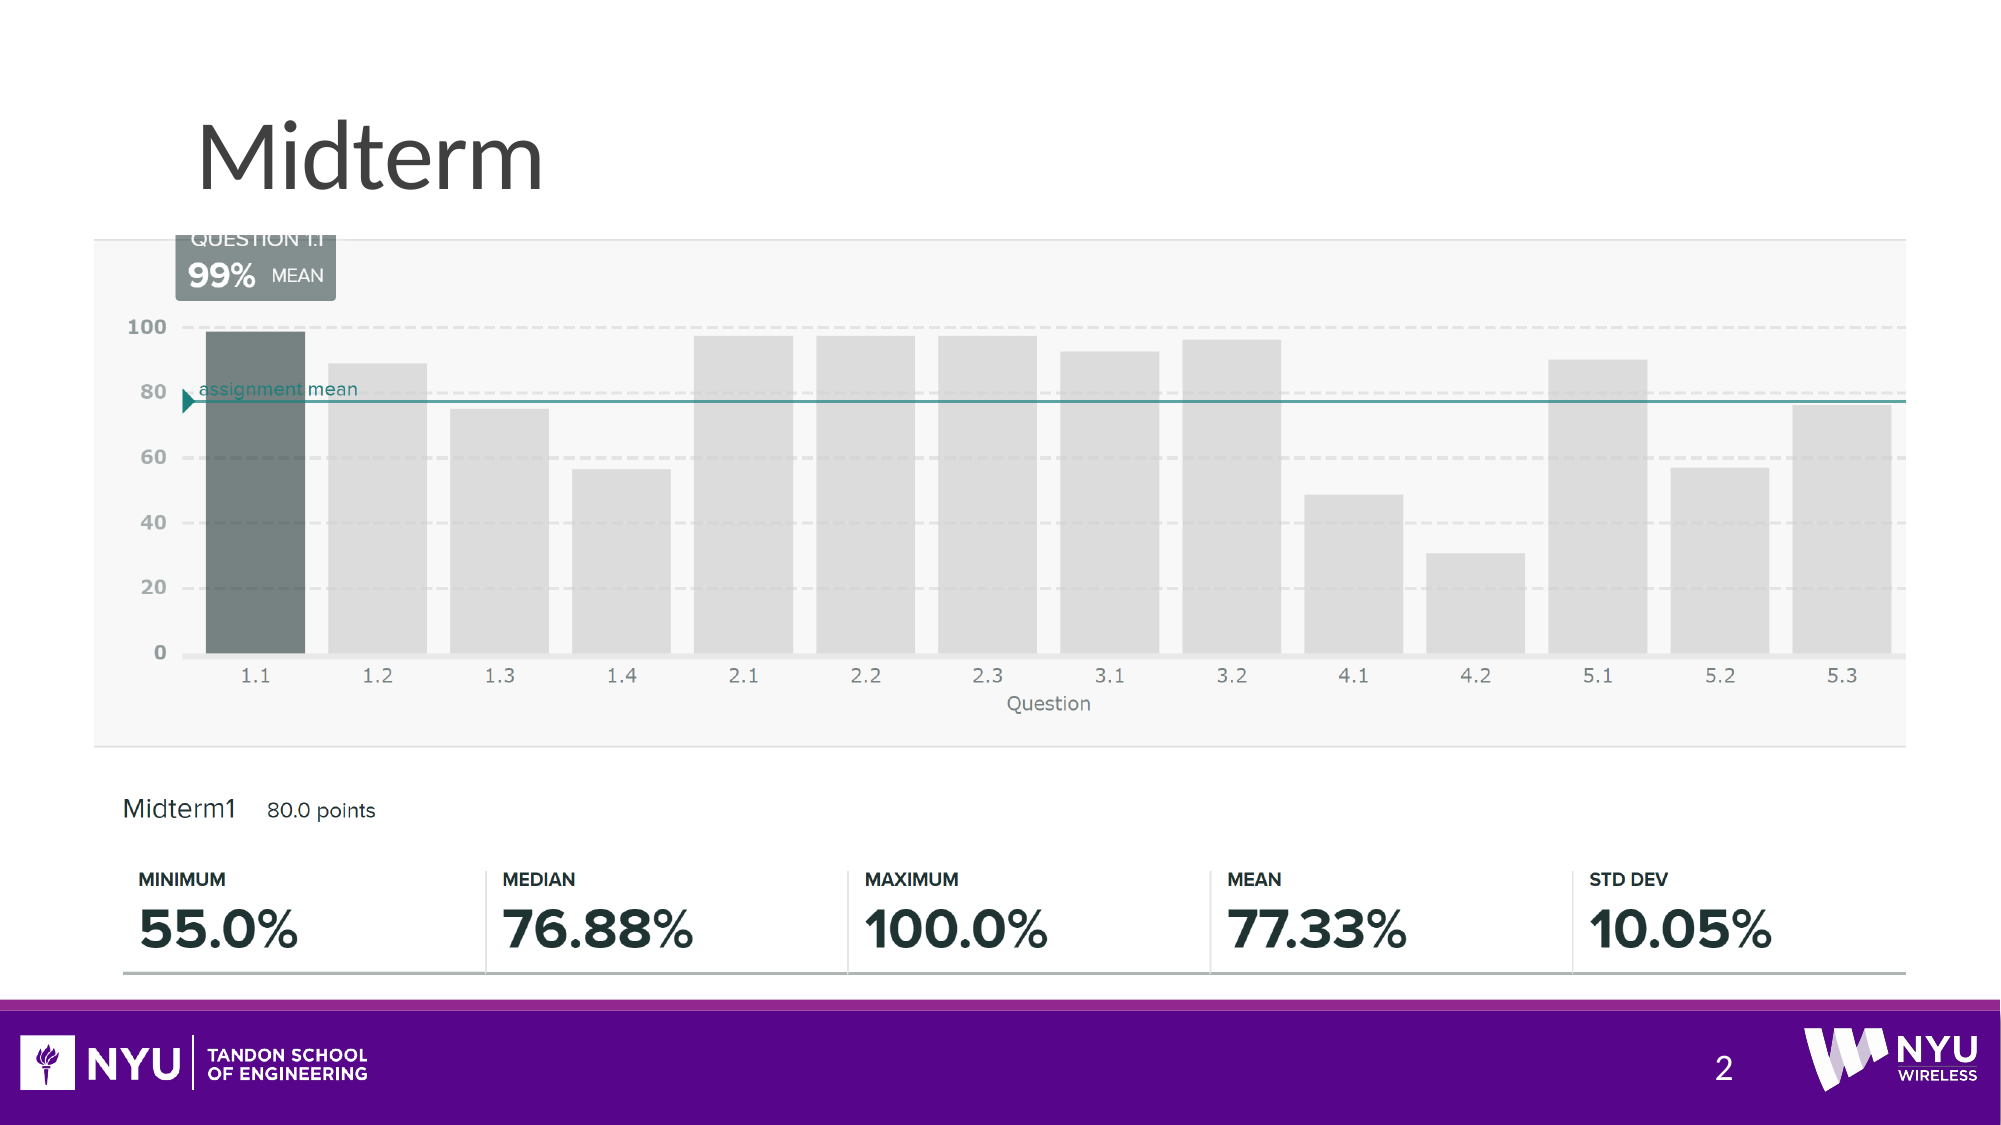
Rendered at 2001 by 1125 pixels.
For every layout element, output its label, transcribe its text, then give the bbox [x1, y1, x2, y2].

slide_number 2 [1533, 1035, 1749, 1096]
title Midterm [180, 47, 1830, 218]
picture [94, 235, 1906, 997]
